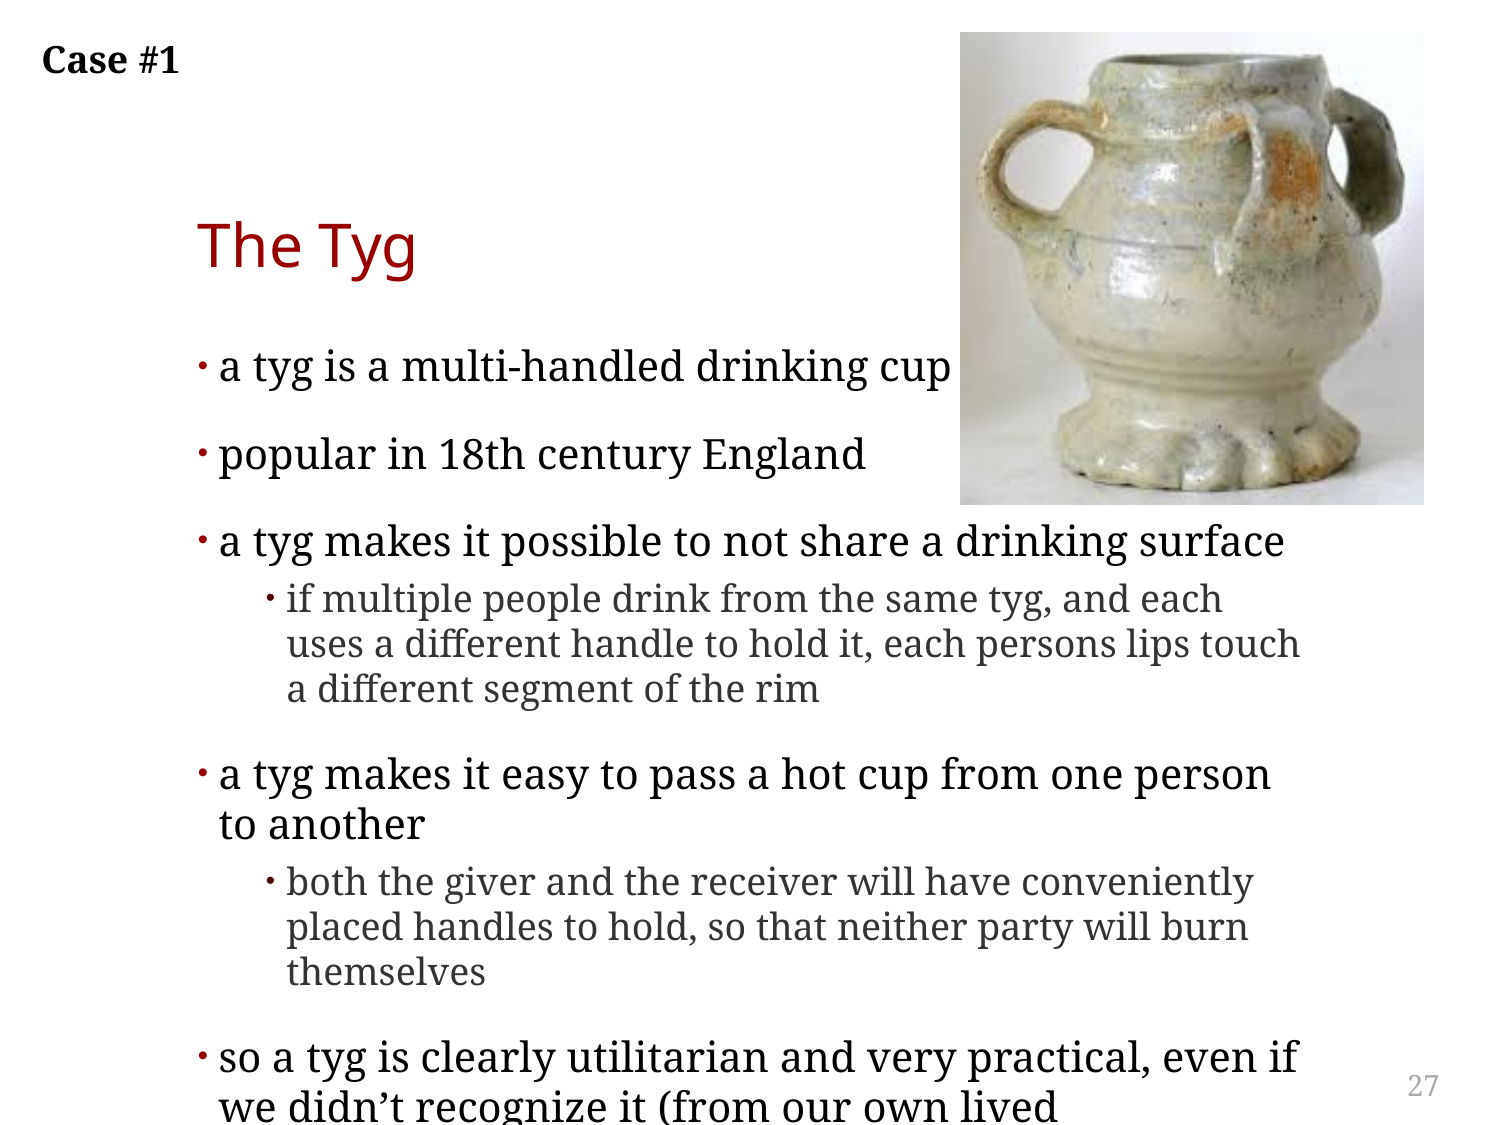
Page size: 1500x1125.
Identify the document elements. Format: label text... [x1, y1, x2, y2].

text_box Case #1 [26, 28, 196, 89]
slide_number 27 [1349, 1050, 1498, 1125]
list a tyg is a multi-handled drinking cup popular in 18th century England a tyg makes it possible to not share a drinking surface if multiple people drink from the same tyg, and each uses a different handle to hold it, each persons lips touch a different segment of the rim a tyg makes it easy to pass a hot cup from one person to another both the giver and the receiver will have conveniently placed handles to hold, so that neither party will burn themselves so a tyg is clearly utilitarian and very practical, even if we didn’t recognize it (from our own lived experiences) [190, 337, 1310, 1125]
title The Tyg [190, 203, 960, 337]
picture [960, 31, 1424, 506]
